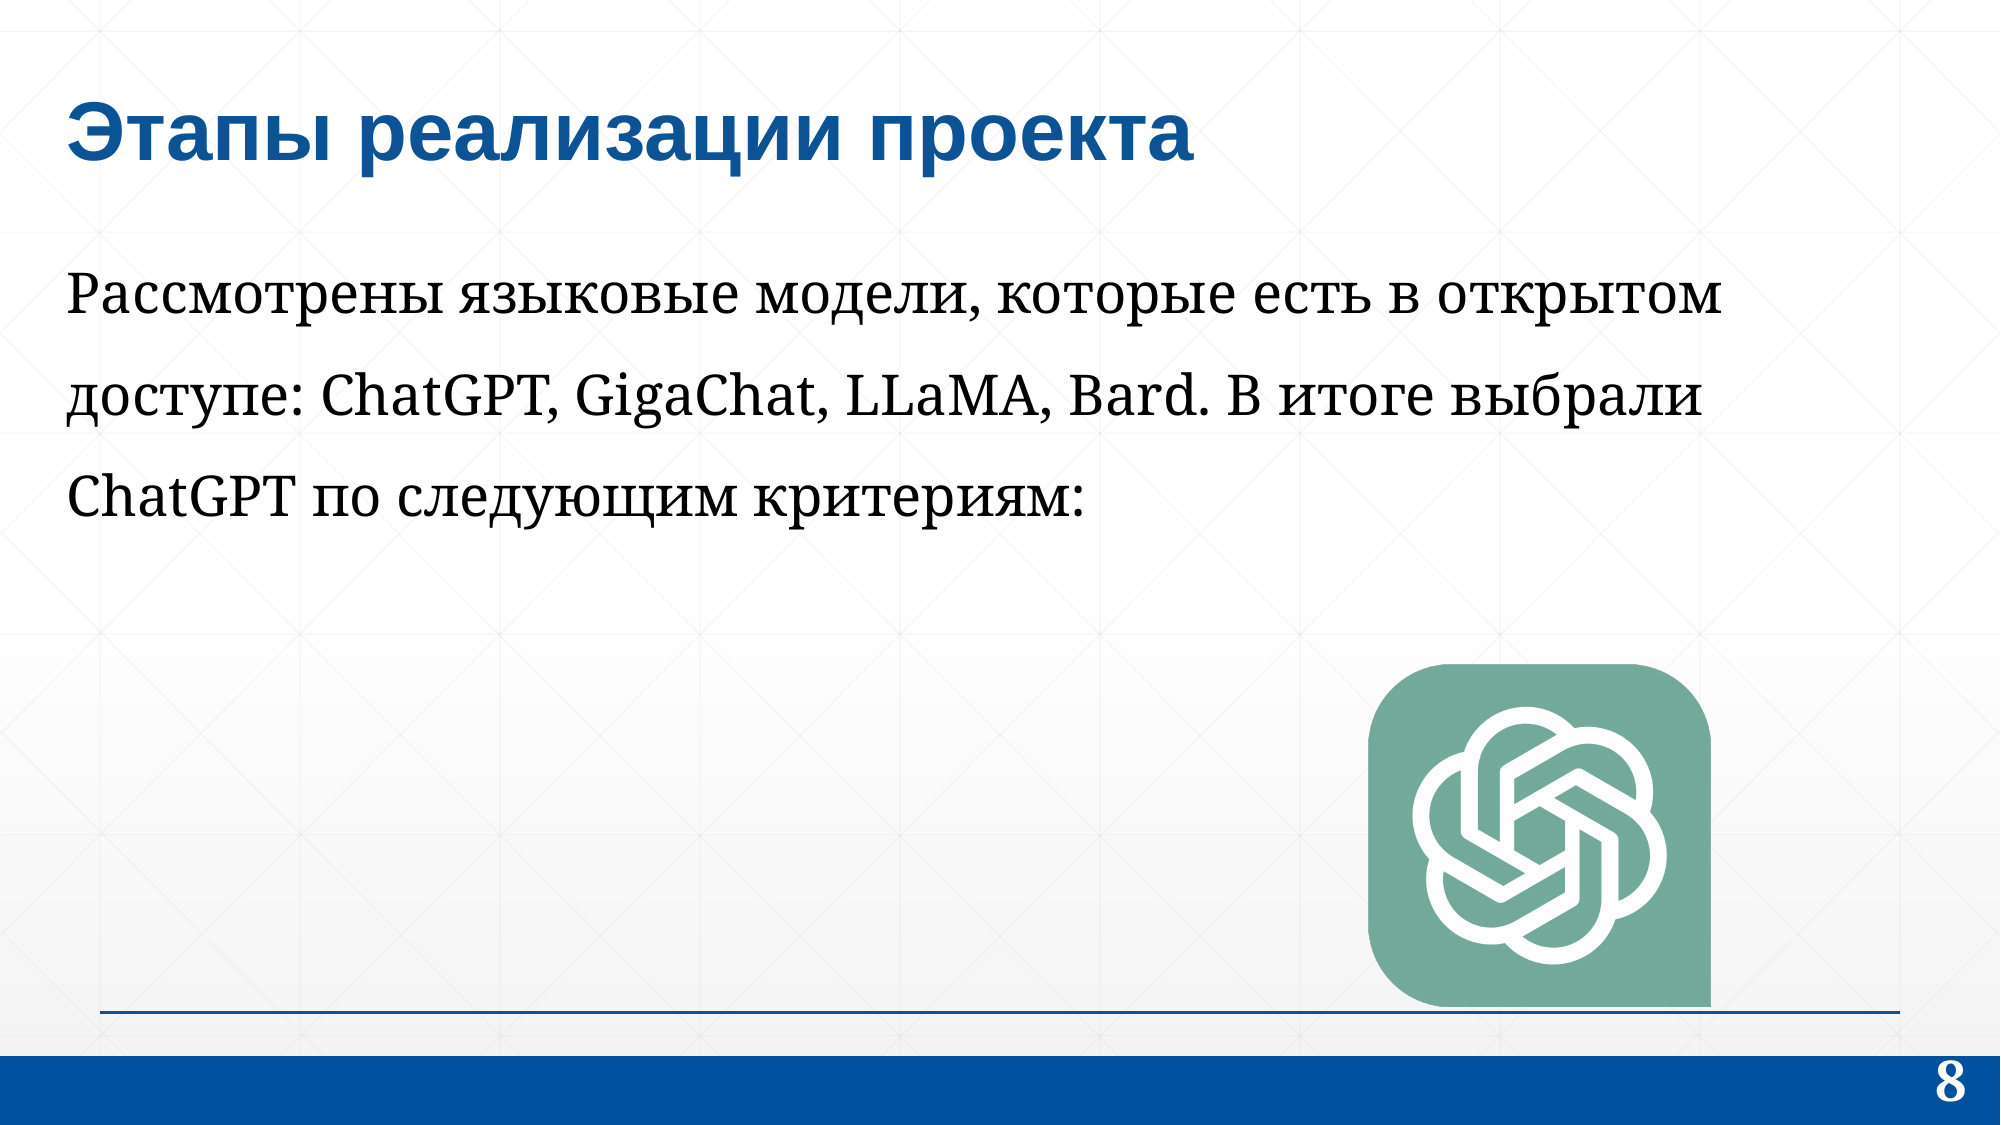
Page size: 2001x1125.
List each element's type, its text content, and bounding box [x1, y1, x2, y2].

text_box 8 [1920, 1054, 2000, 1114]
text_box [0, 1055, 2000, 1125]
text_box Рассмотрены языковые модели, которые есть в открытом доступе: ChatGPT, GigaChat, LLaMA, Bard. В итоге выбрали ChatGPT по следующим критериям: [46, 214, 1944, 538]
picture [1368, 664, 1711, 1007]
title Этапы реализации проекта [51, 78, 1894, 186]
